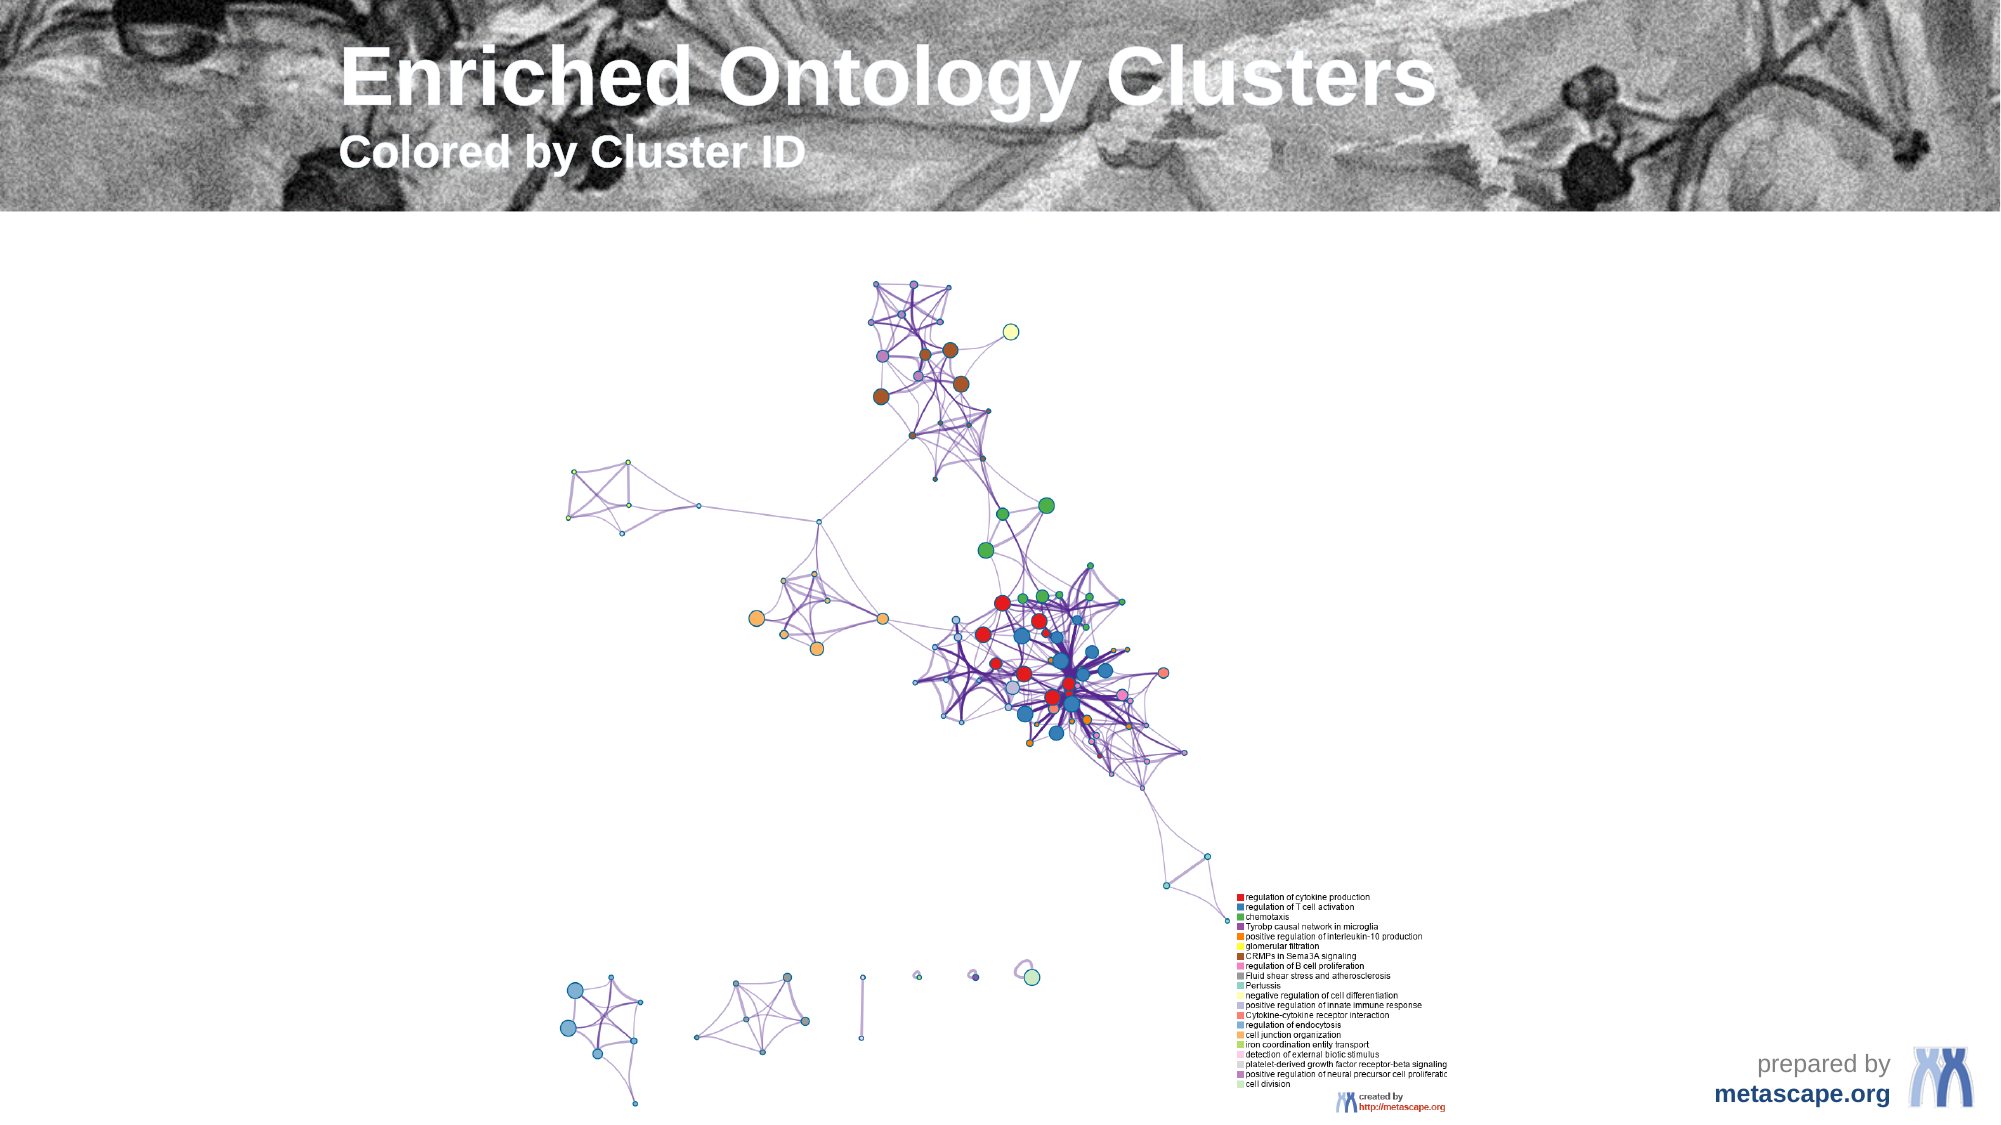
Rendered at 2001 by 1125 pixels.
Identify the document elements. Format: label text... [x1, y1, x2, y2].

title Enriched Ontology Clusters Colored by Cluster ID [323, 11, 1501, 187]
picture [0, 0, 2001, 1125]
